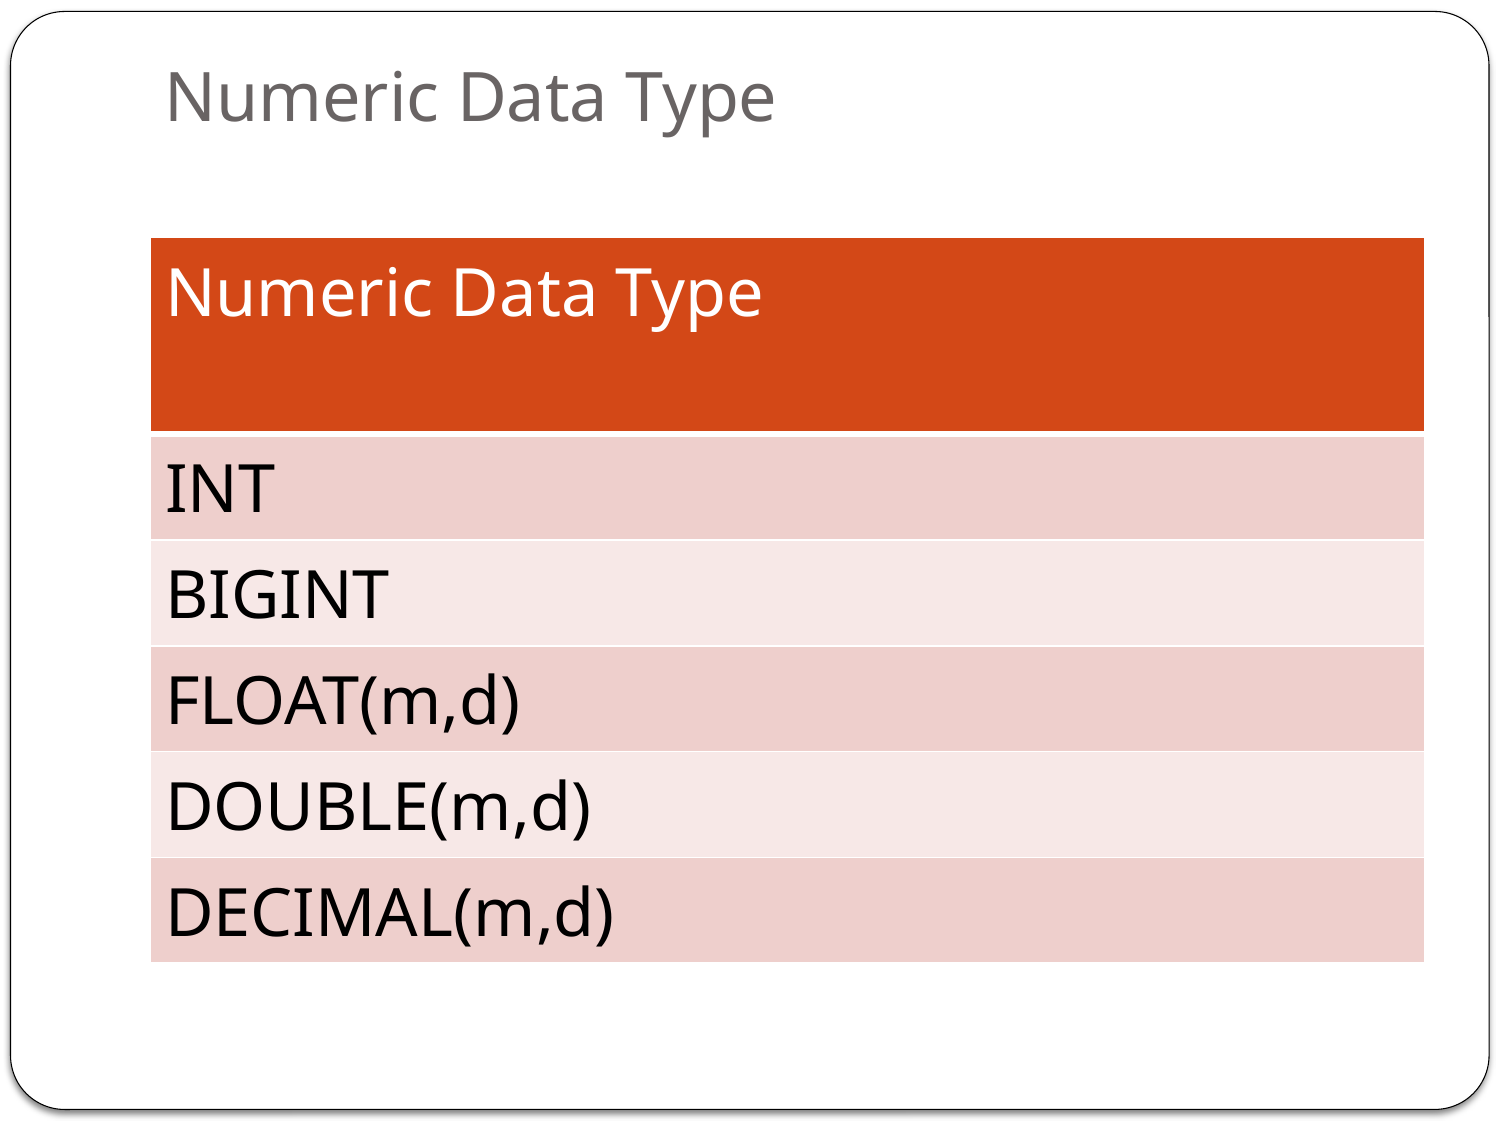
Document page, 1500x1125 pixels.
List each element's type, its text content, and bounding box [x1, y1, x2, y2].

table_cell INT [151, 437, 1424, 539]
table_header Numeric Data Type [151, 238, 1424, 431]
table_cell DECIMAL(m,d) [151, 858, 1424, 962]
table_cell BIGINT [151, 541, 1424, 645]
table_cell FLOAT(m,d) [151, 647, 1424, 751]
title Numeric Data Type [150, 45, 1425, 233]
table_cell DOUBLE(m,d) [151, 752, 1424, 857]
